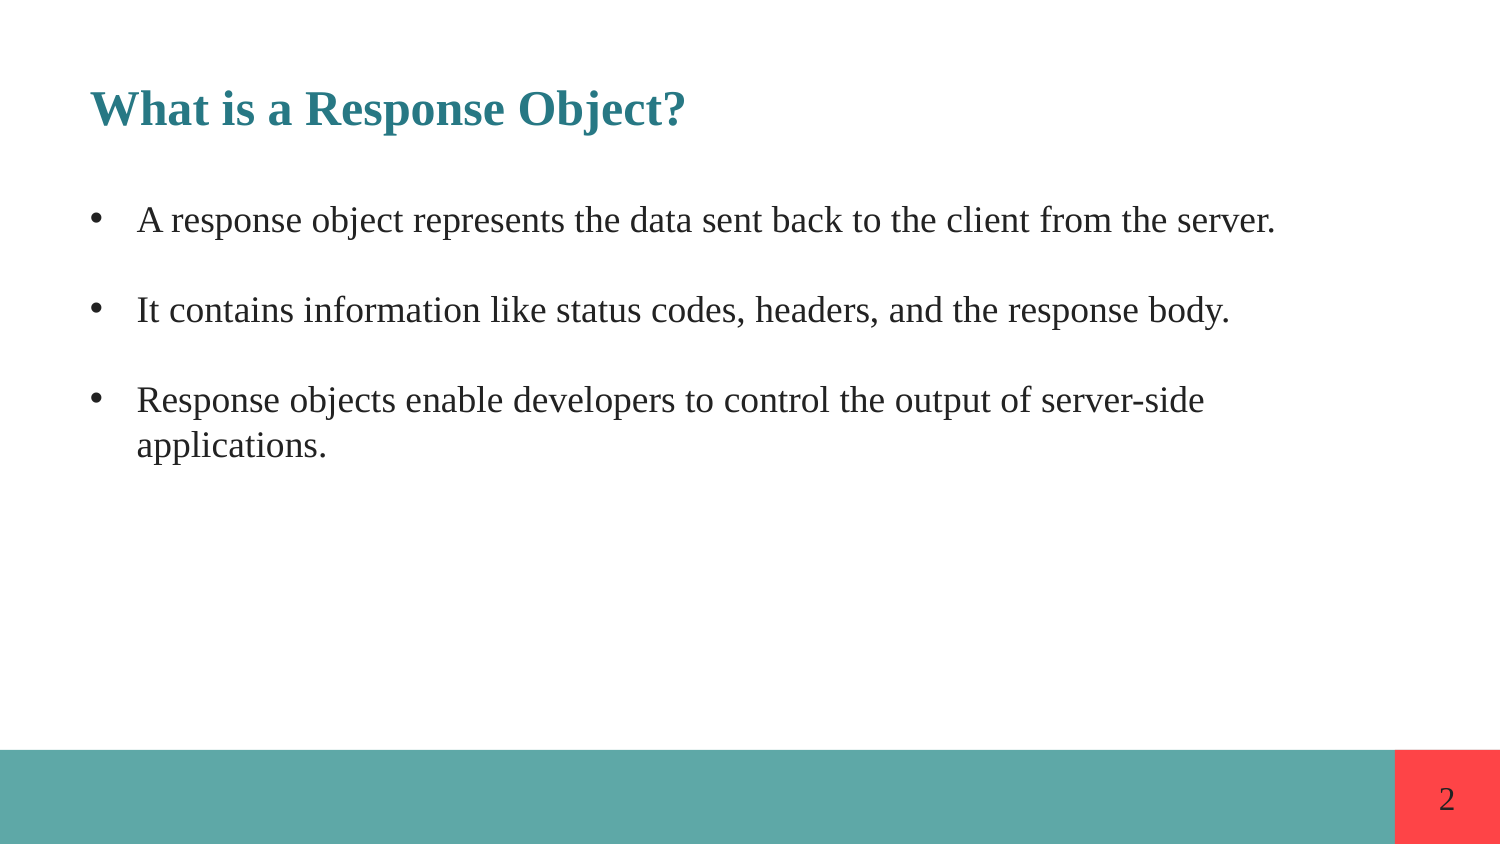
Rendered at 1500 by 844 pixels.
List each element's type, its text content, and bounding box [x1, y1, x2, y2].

text_box What is a Response Object? [74, 37, 1425, 173]
text_box A response object represents the data sent back to the client from the server. It contains information like status codes, headers, and the response body. Response objects enable developers to control the output of server-side applications. [75, 187, 1353, 713]
text_box [0, 749, 1394, 844]
text_box 2 [1394, 749, 1500, 844]
